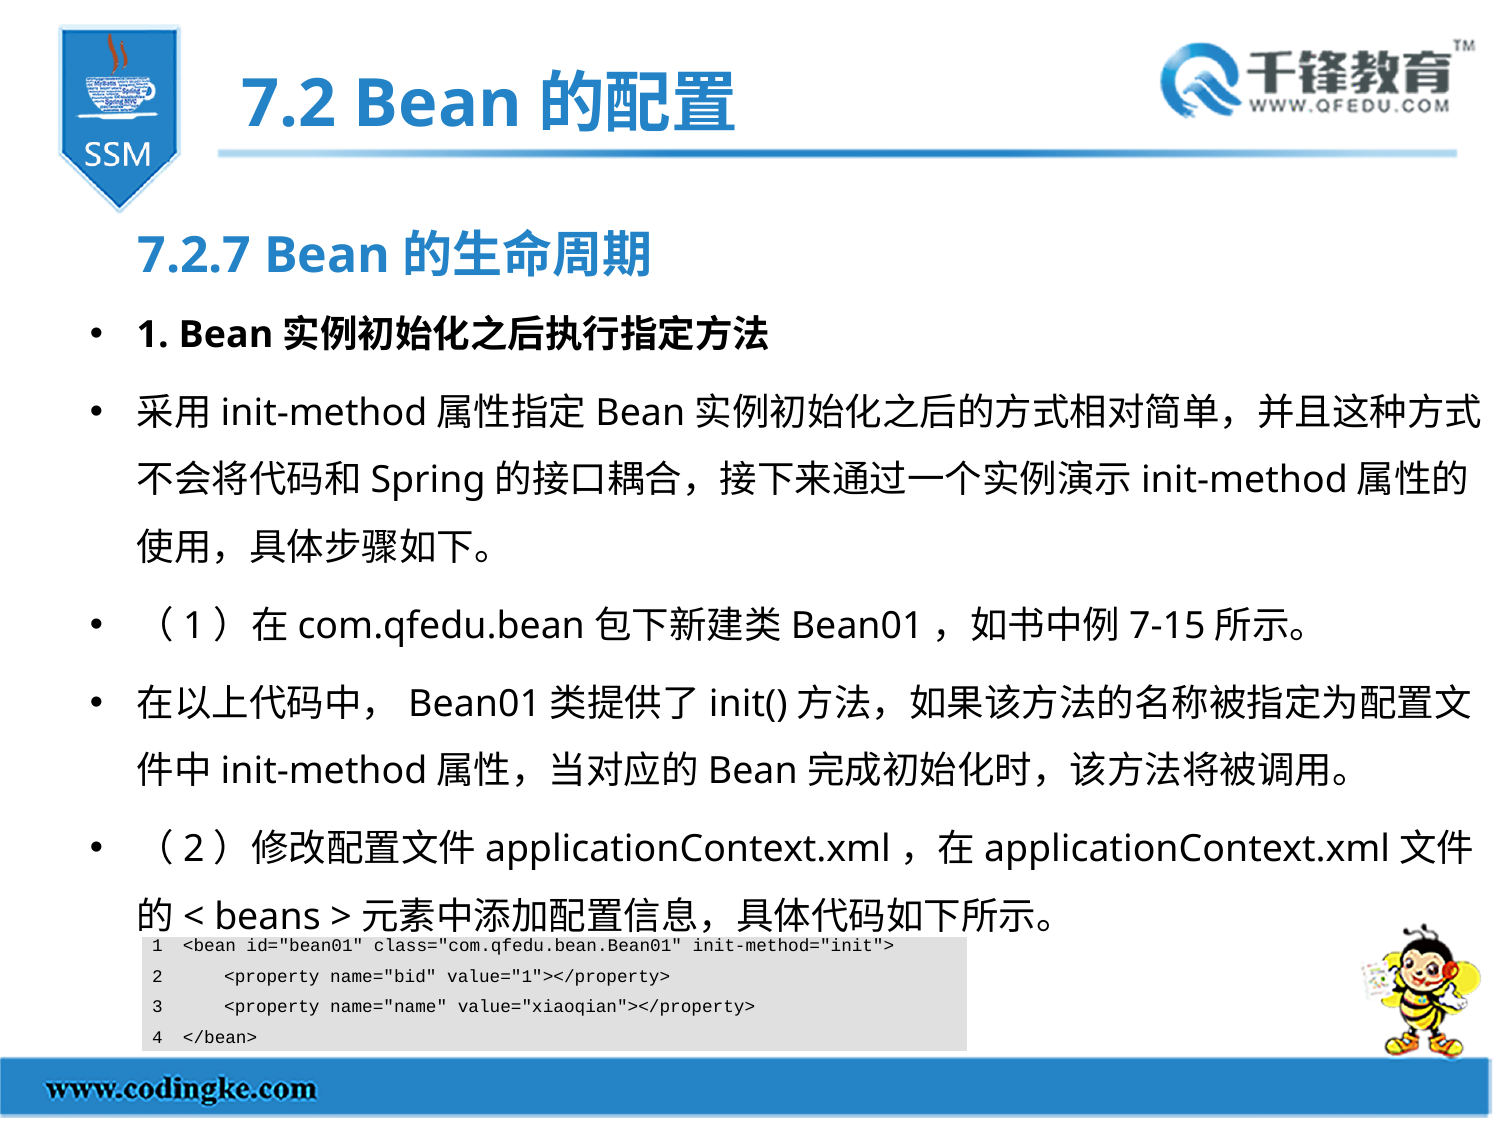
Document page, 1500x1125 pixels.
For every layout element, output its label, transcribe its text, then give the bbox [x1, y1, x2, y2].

text_box 7.2.7 Bean的生命周期 [122, 215, 879, 280]
text_box 7.2 Bean的配置 [226, 53, 1038, 146]
picture [0, 0, 1500, 280]
text_box 在以上代码中，Bean01类提供了init()方法，如果该方法的名称被指定为配置文件中init-method属性，当对应的Bean完成初始化时，该方法将被调用。 （2）修改配置文件applicationContext.xml，在applicationContext.xml文件的< beans >元素中添加配置信息，具体代码如下所示。 [0, 649, 1500, 945]
text_box 1. Bean实例初始化之后执行指定方法 采用init-method属性指定Bean实例初始化之后的方式相对简单，并且这种方式不会将代码和Spring的接口耦合，接下来通过一个实例演示init-method属性的使用，具体步骤如下。 （1）在com.qfedu.bean包下新建类Bean01，如书中例7-15所示。 [0, 280, 1500, 649]
picture [0, 931, 1500, 1125]
